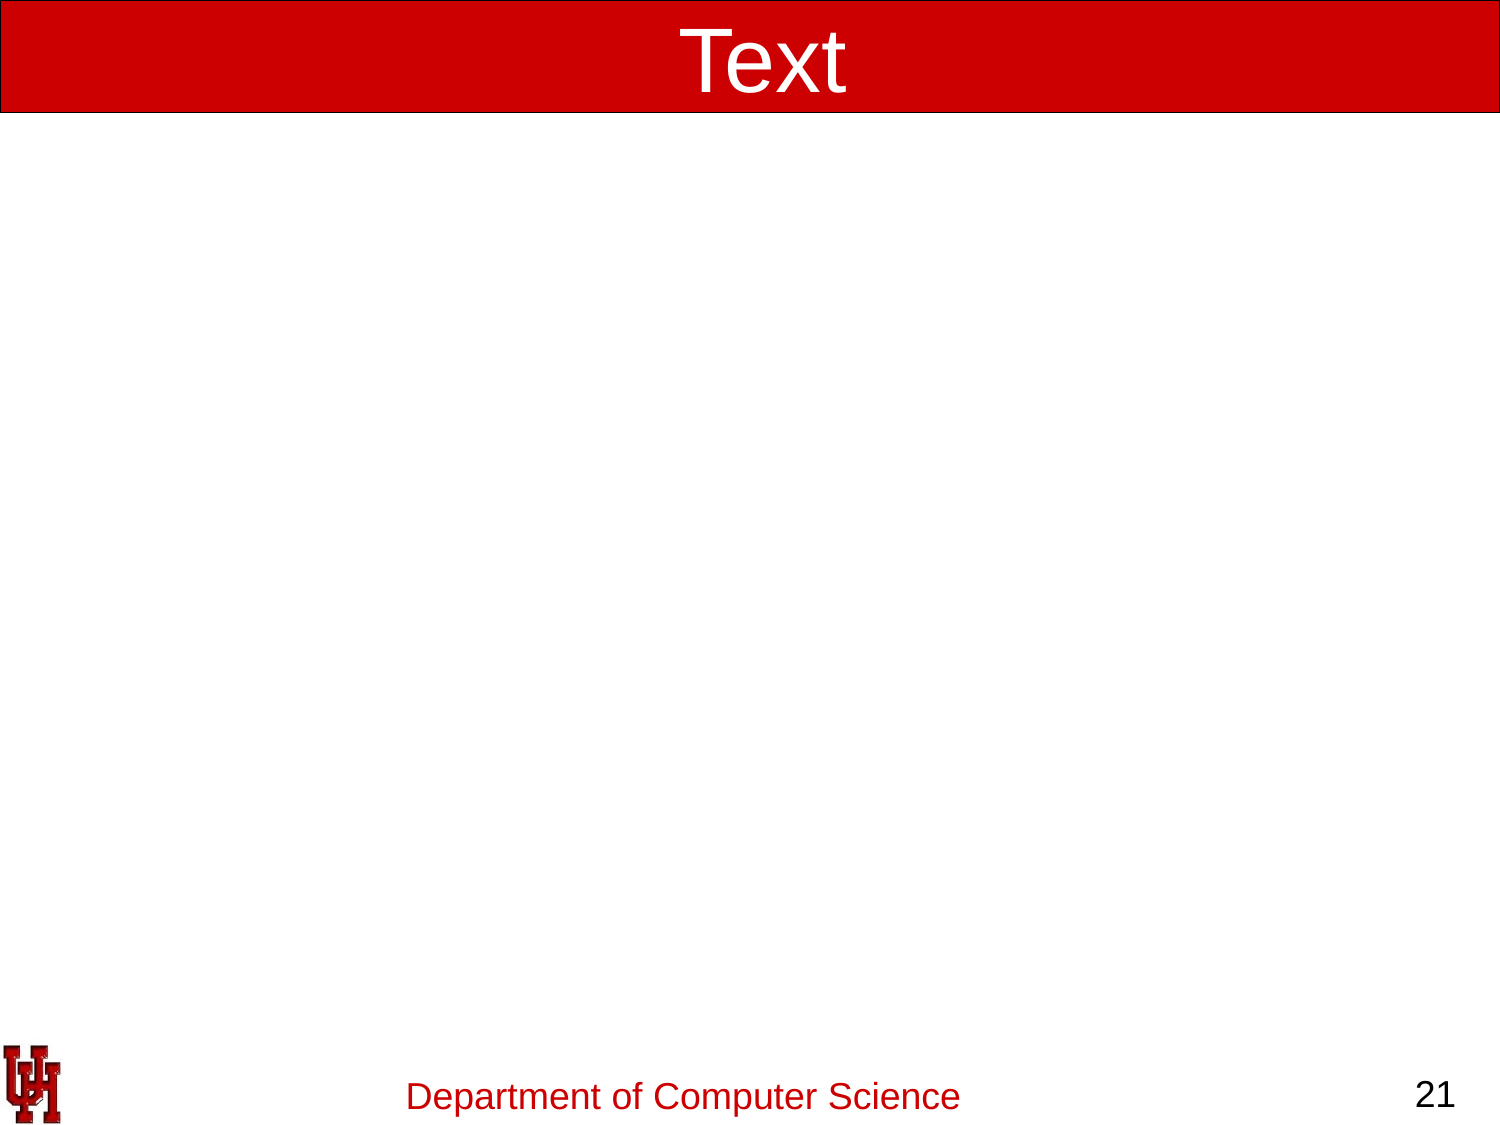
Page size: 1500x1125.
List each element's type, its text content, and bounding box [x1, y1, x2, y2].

picture [0, 1039, 63, 1125]
title Text [87, 0, 1438, 113]
